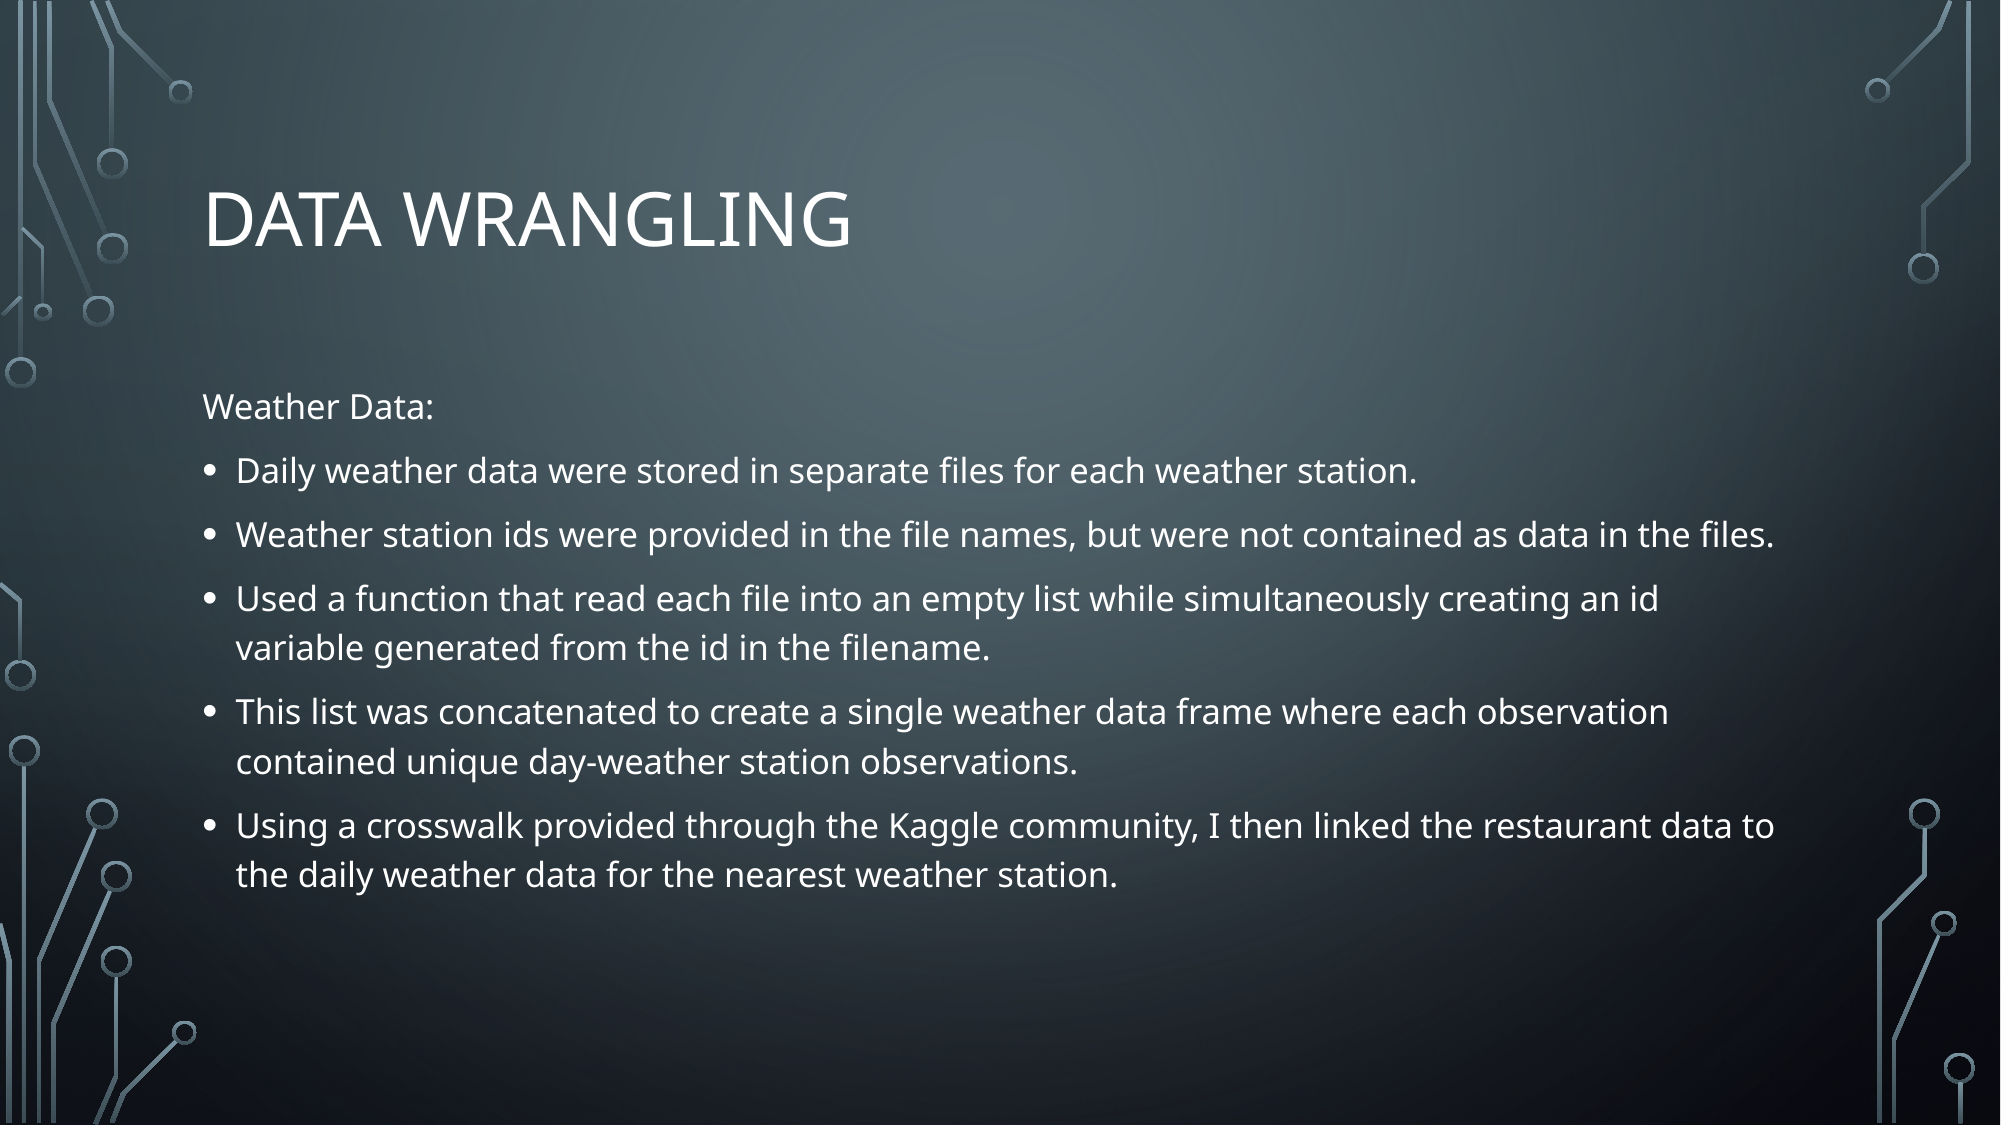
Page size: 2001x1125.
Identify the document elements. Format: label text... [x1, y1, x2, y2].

list Weather Data: Daily weather data were stored in separate files for each weather station. Weather station ids were provided in the file names, but were not contained as data in the files. Used a function that read each file into an empty list while simultaneously creating an id variable generated from the id in the filename. This list was concatenated to create a single weather data frame where each observation contained unique day-weather station observations. Using a crosswalk provided through the Kaggle community, I then linked the restaurant data to the daily weather data for the nearest weather station. [187, 369, 1813, 950]
title Data wrangling [187, 101, 1813, 344]
